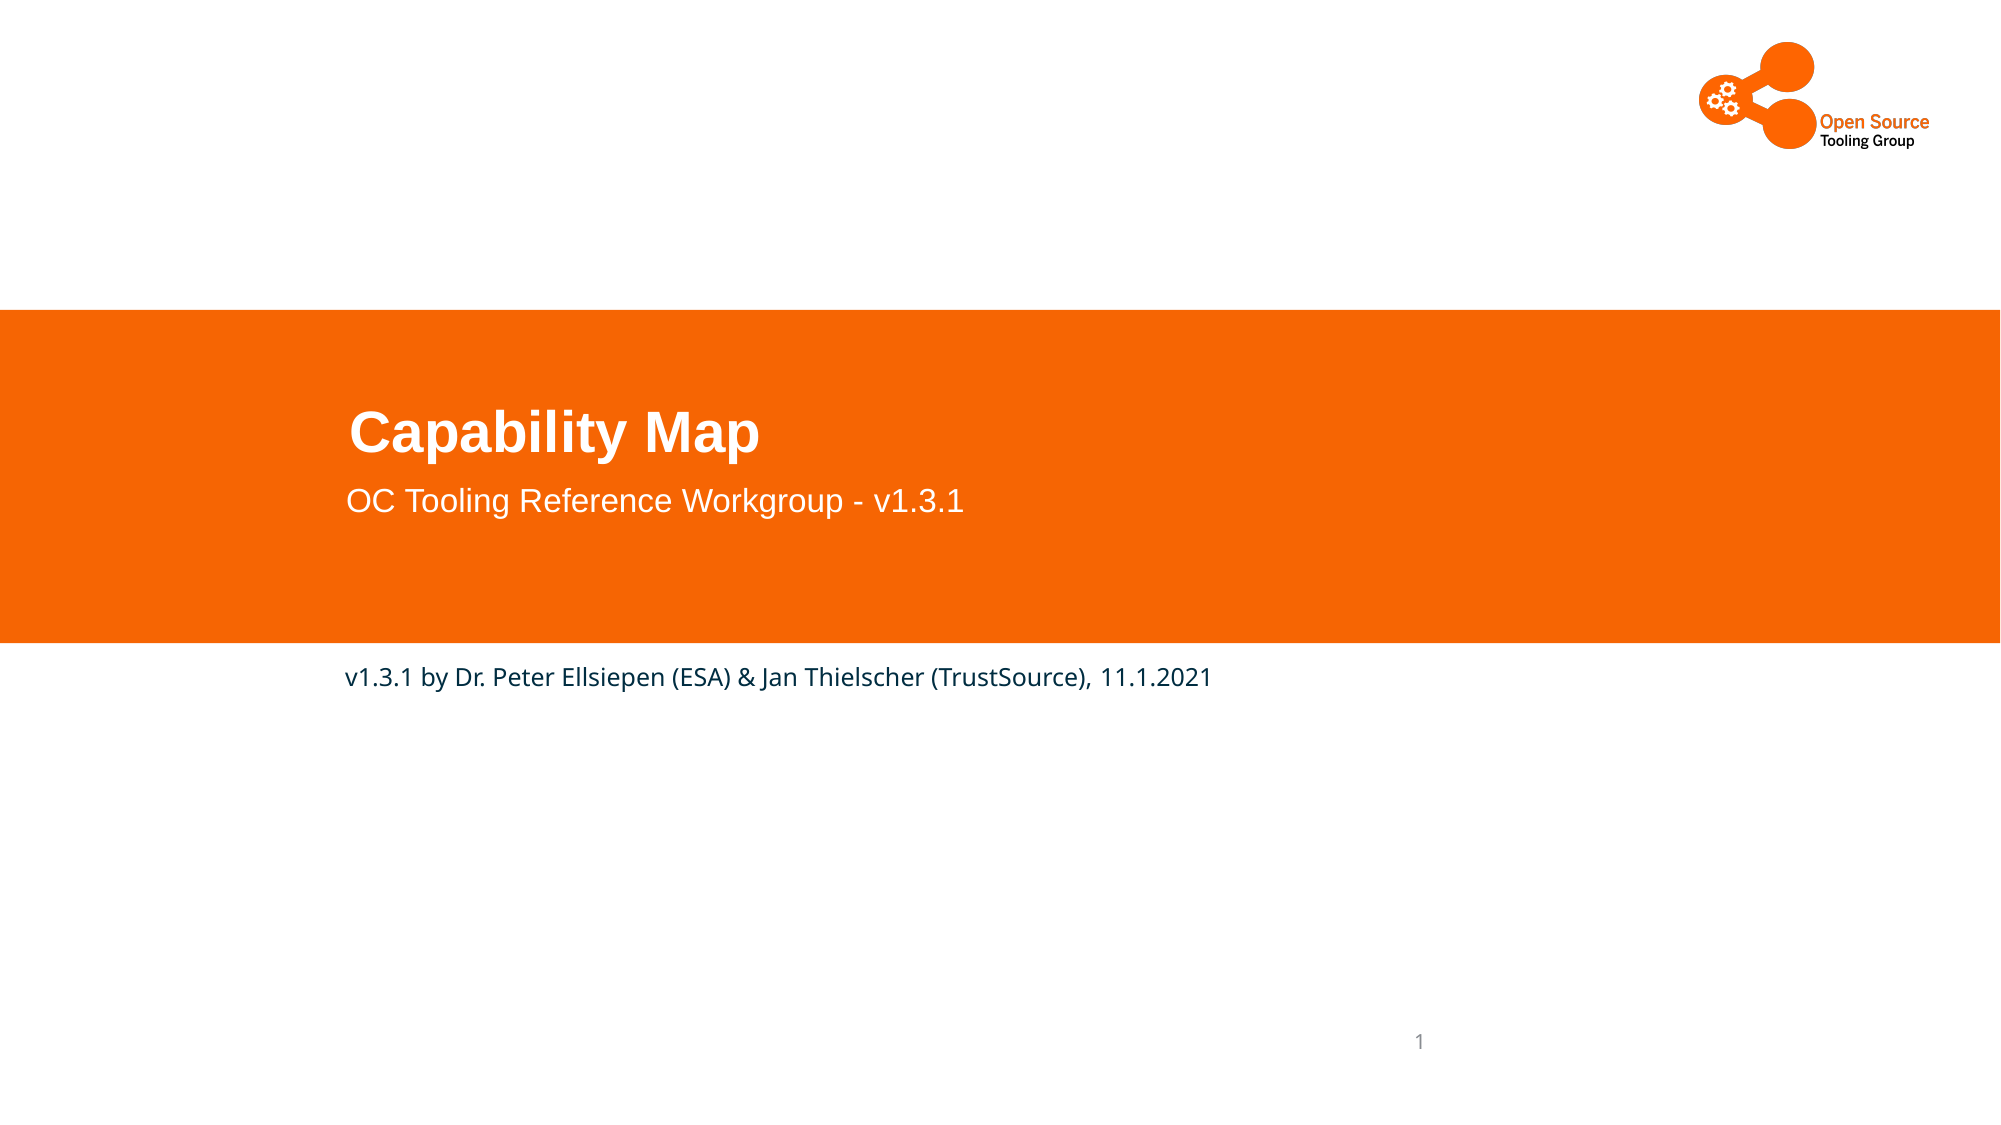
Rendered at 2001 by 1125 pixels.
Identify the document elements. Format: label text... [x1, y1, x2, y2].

slide_number 1 [966, 1011, 1434, 1074]
title Capability Map [341, 329, 1684, 474]
picture [1699, 42, 1929, 149]
subtitle OC Tooling Reference Workgroup - v1.3.1 [338, 476, 1732, 601]
text_box v1.3.1 by Dr. Peter Ellsiepen (ESA) & Jan Thielscher (TrustSource), 11.1.2021 [337, 653, 1221, 699]
